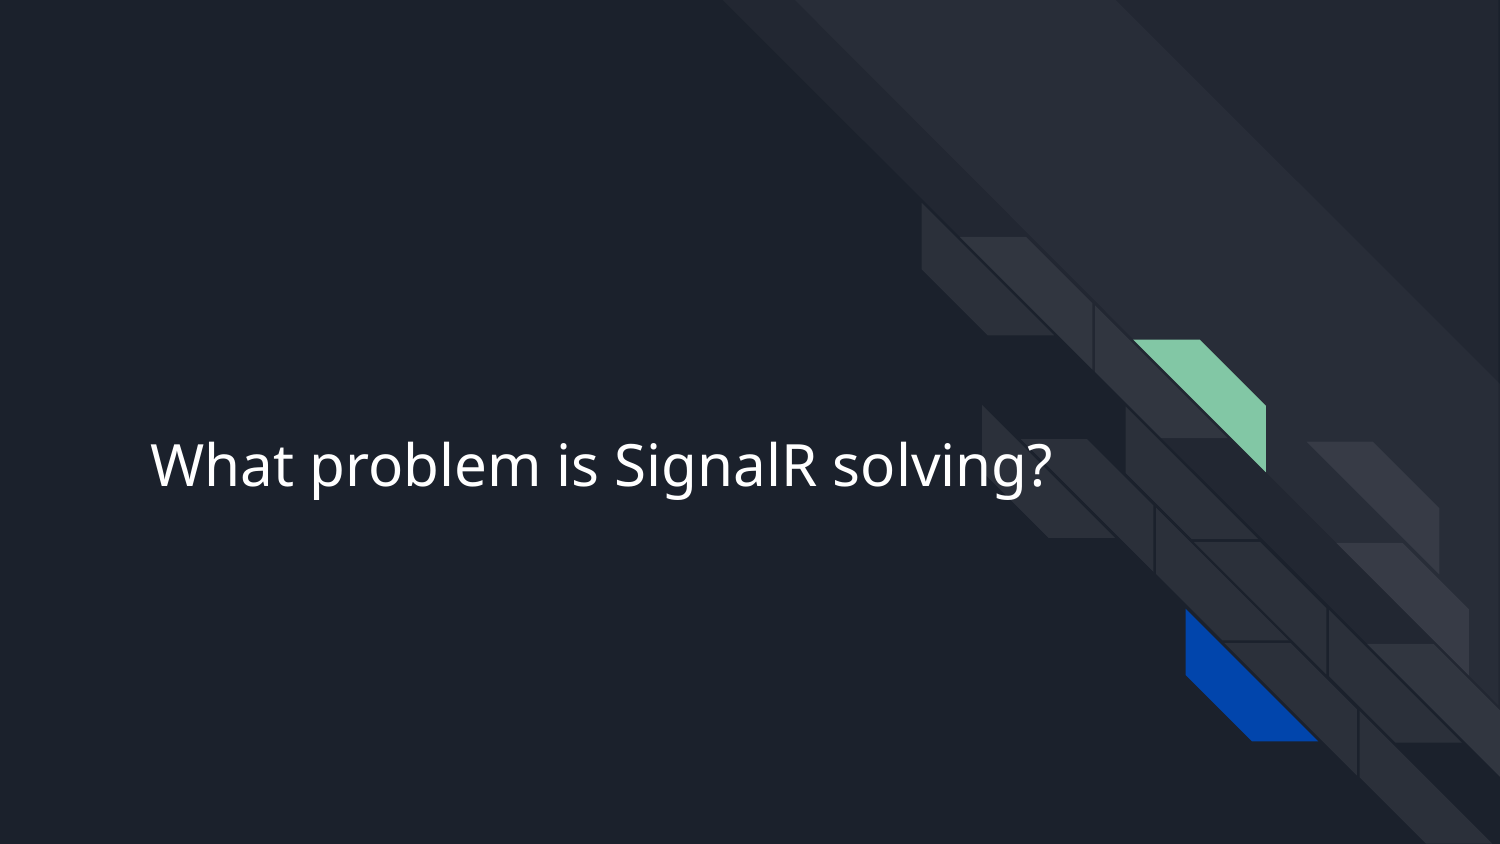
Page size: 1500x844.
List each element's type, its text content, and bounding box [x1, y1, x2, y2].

title What problem is SignalR solving? [135, 336, 1170, 592]
